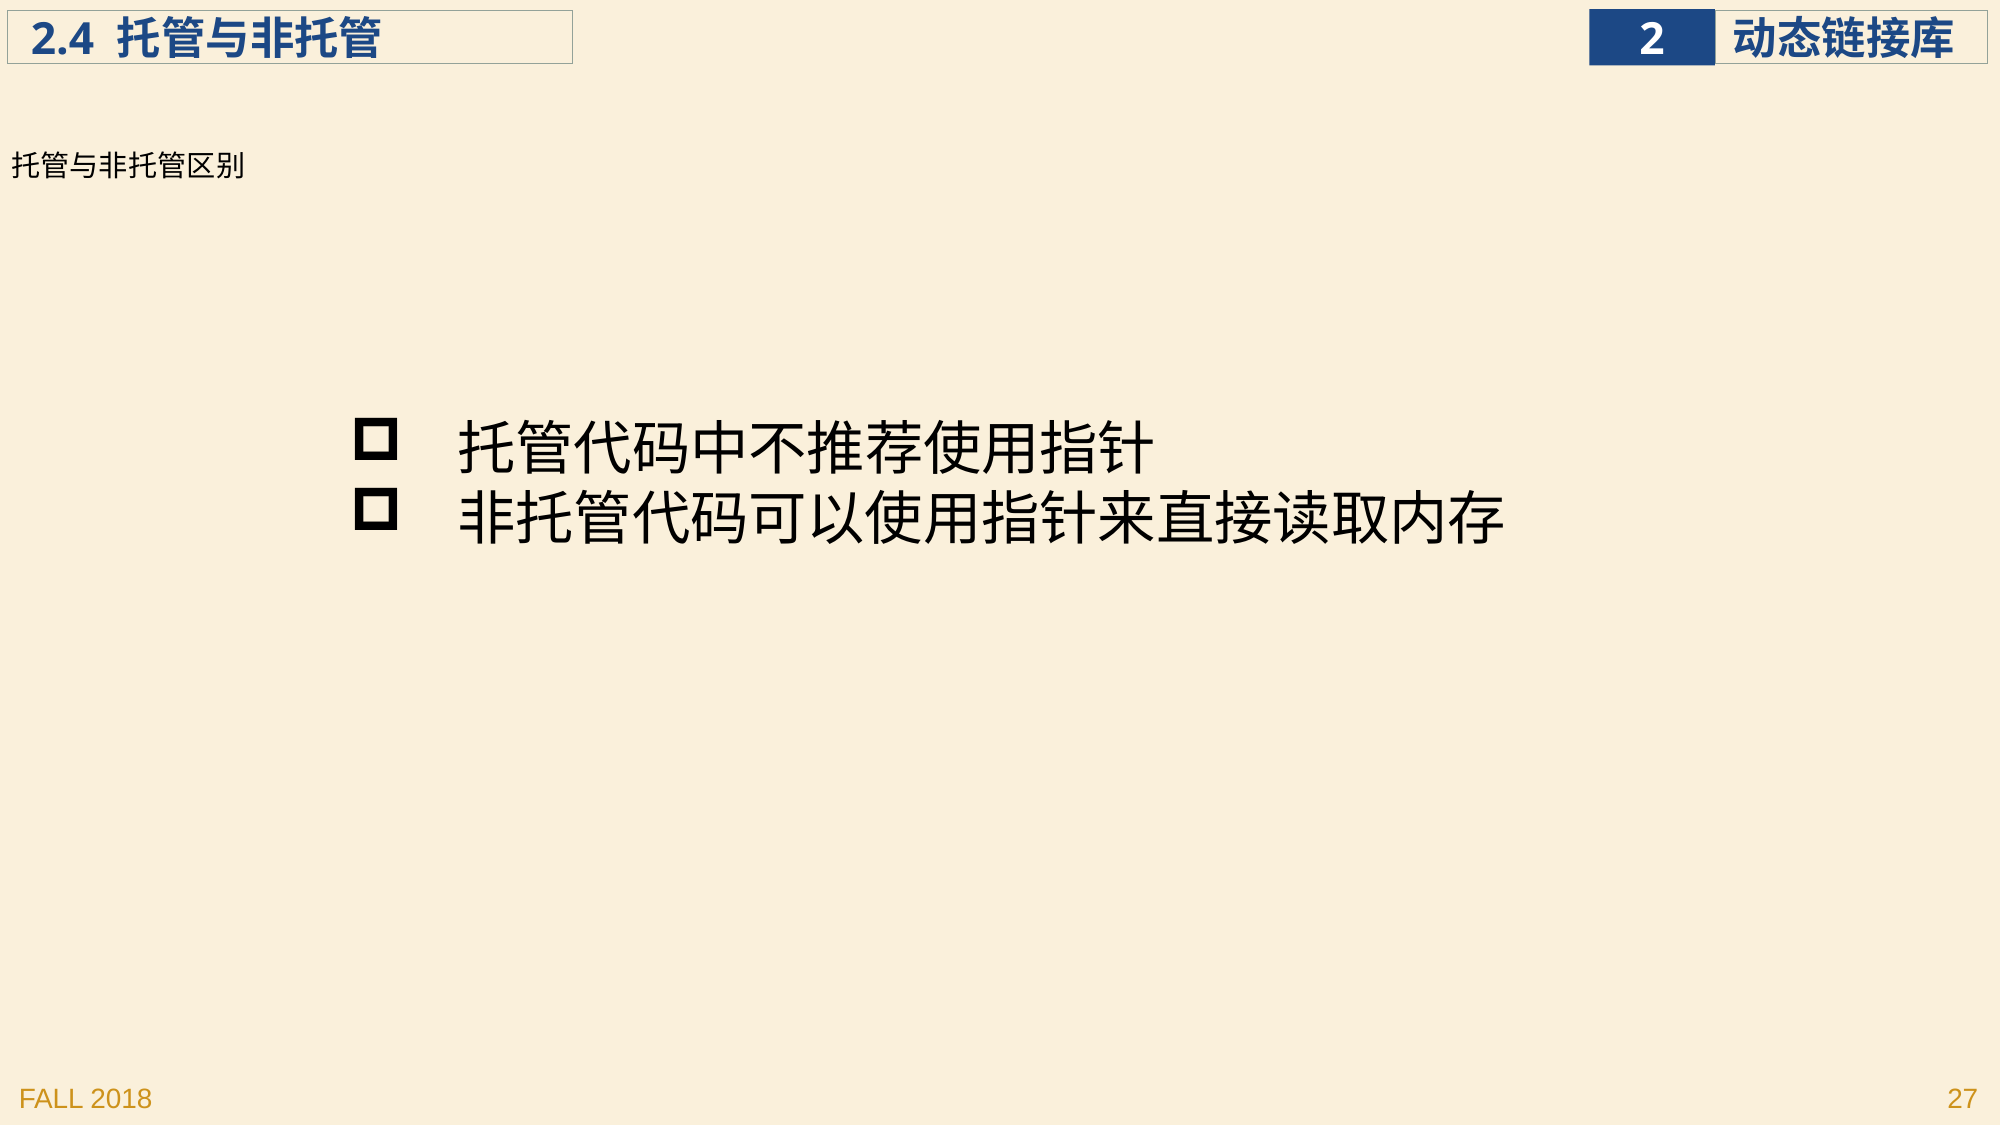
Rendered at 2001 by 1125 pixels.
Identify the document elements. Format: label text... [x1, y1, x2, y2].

list 托管代码中不推荐使用指针 非托管代码可以使用指针来直接读取内存 [321, 361, 1736, 602]
title 托管与非托管区别 [0, 99, 834, 230]
